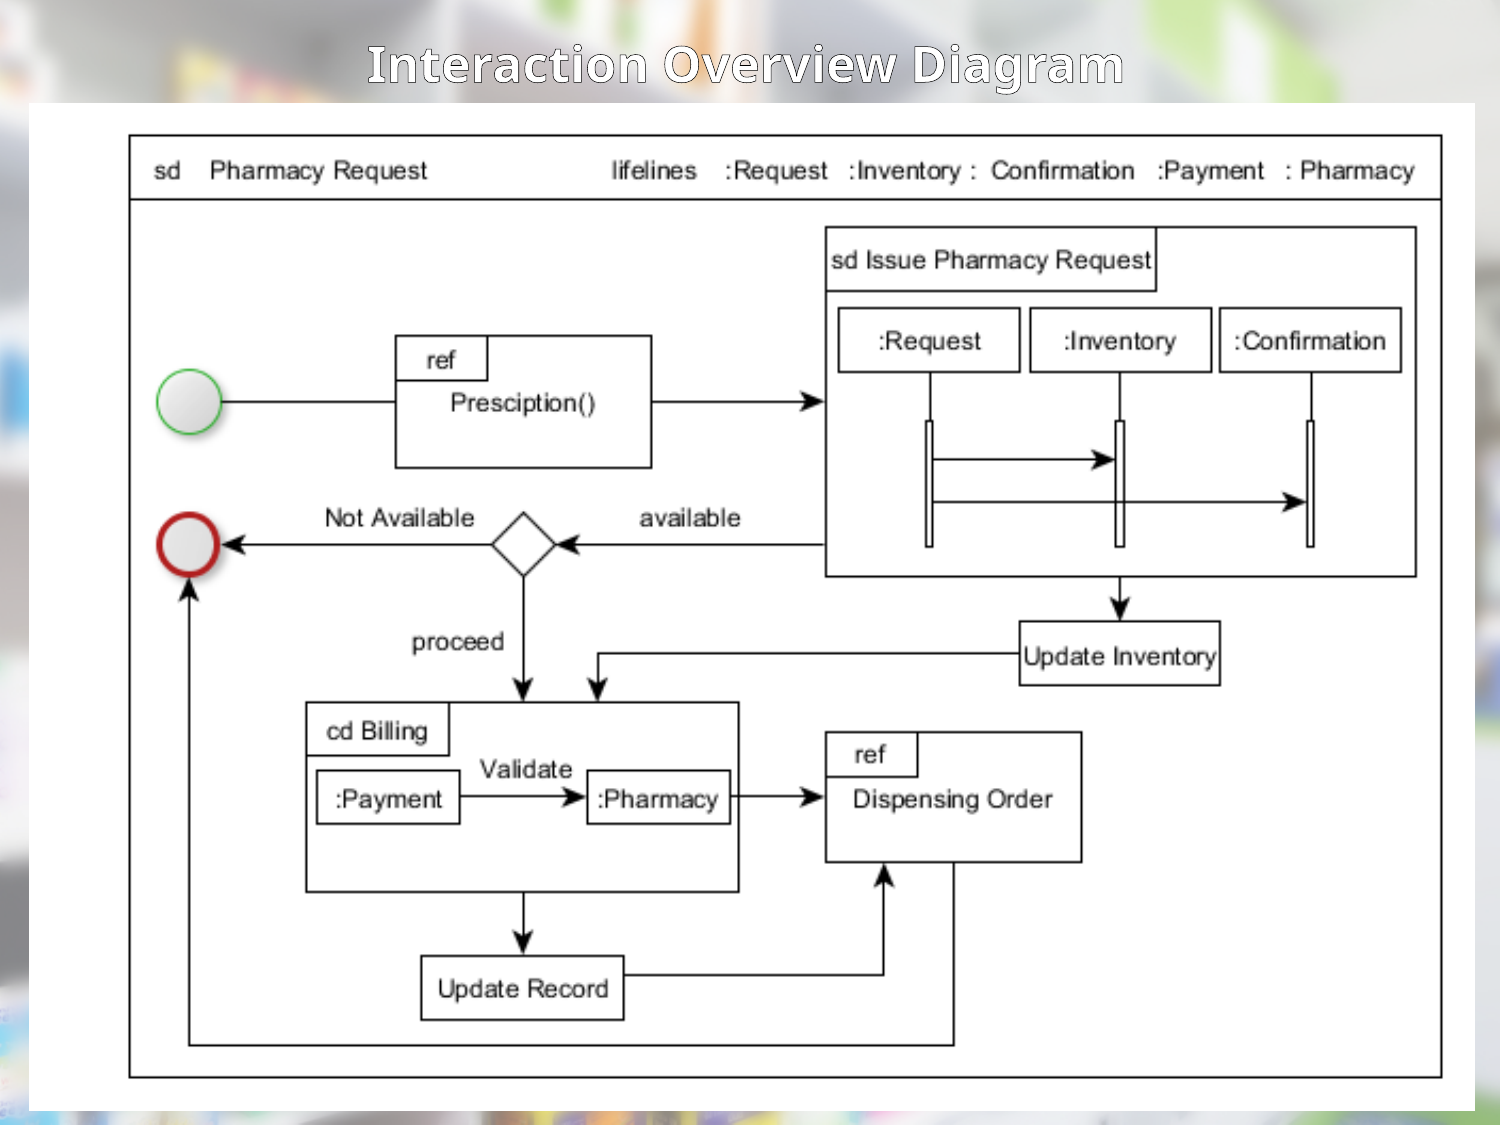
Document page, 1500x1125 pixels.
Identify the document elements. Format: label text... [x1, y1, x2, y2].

picture [29, 103, 1476, 1111]
text_box Interaction Overview Diagram [352, 24, 1141, 100]
